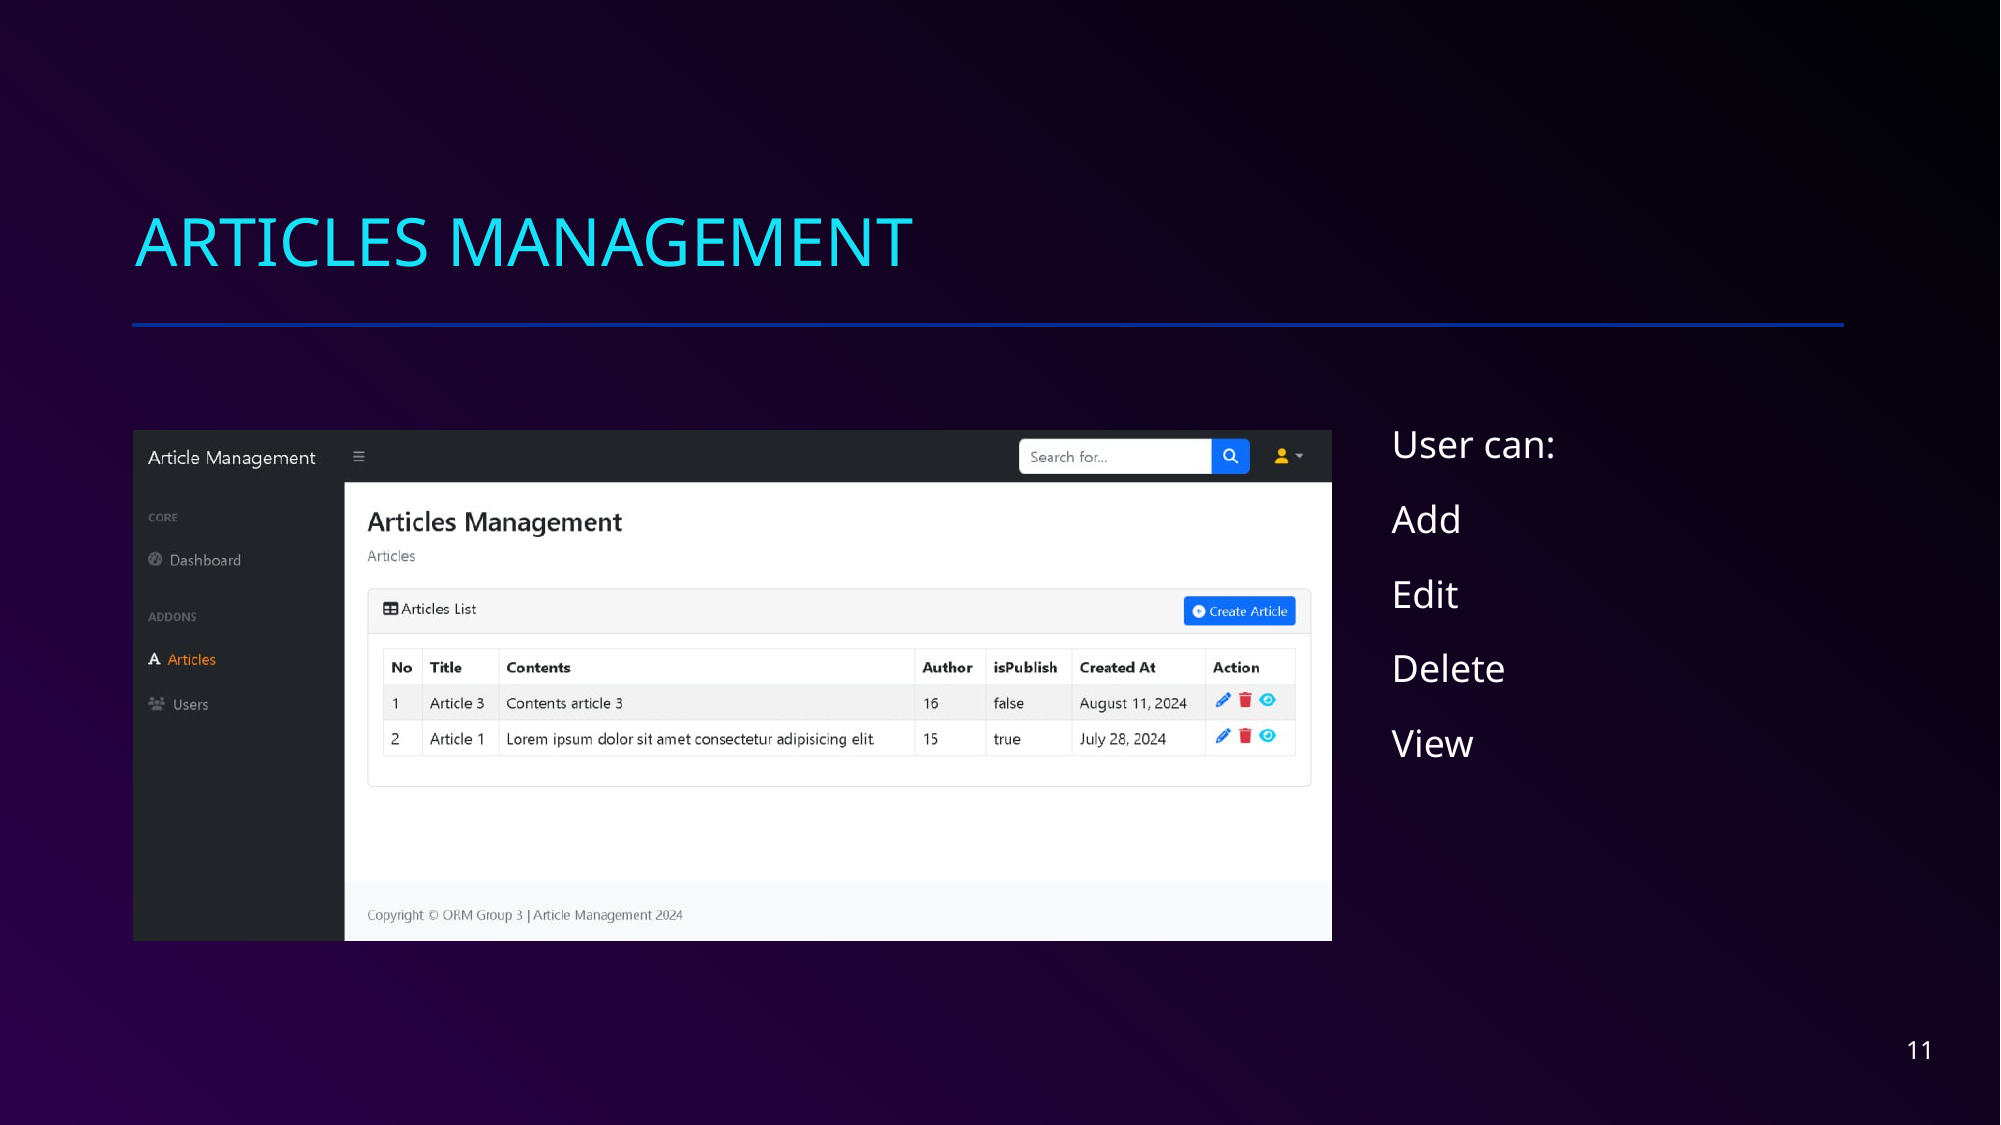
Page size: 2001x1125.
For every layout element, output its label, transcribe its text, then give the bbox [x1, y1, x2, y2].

title Articles management [120, 71, 1846, 289]
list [133, 430, 1332, 941]
slide_number 11 [1499, 1021, 1950, 1082]
list User can: Add Edit Delete View [1376, 404, 1846, 967]
